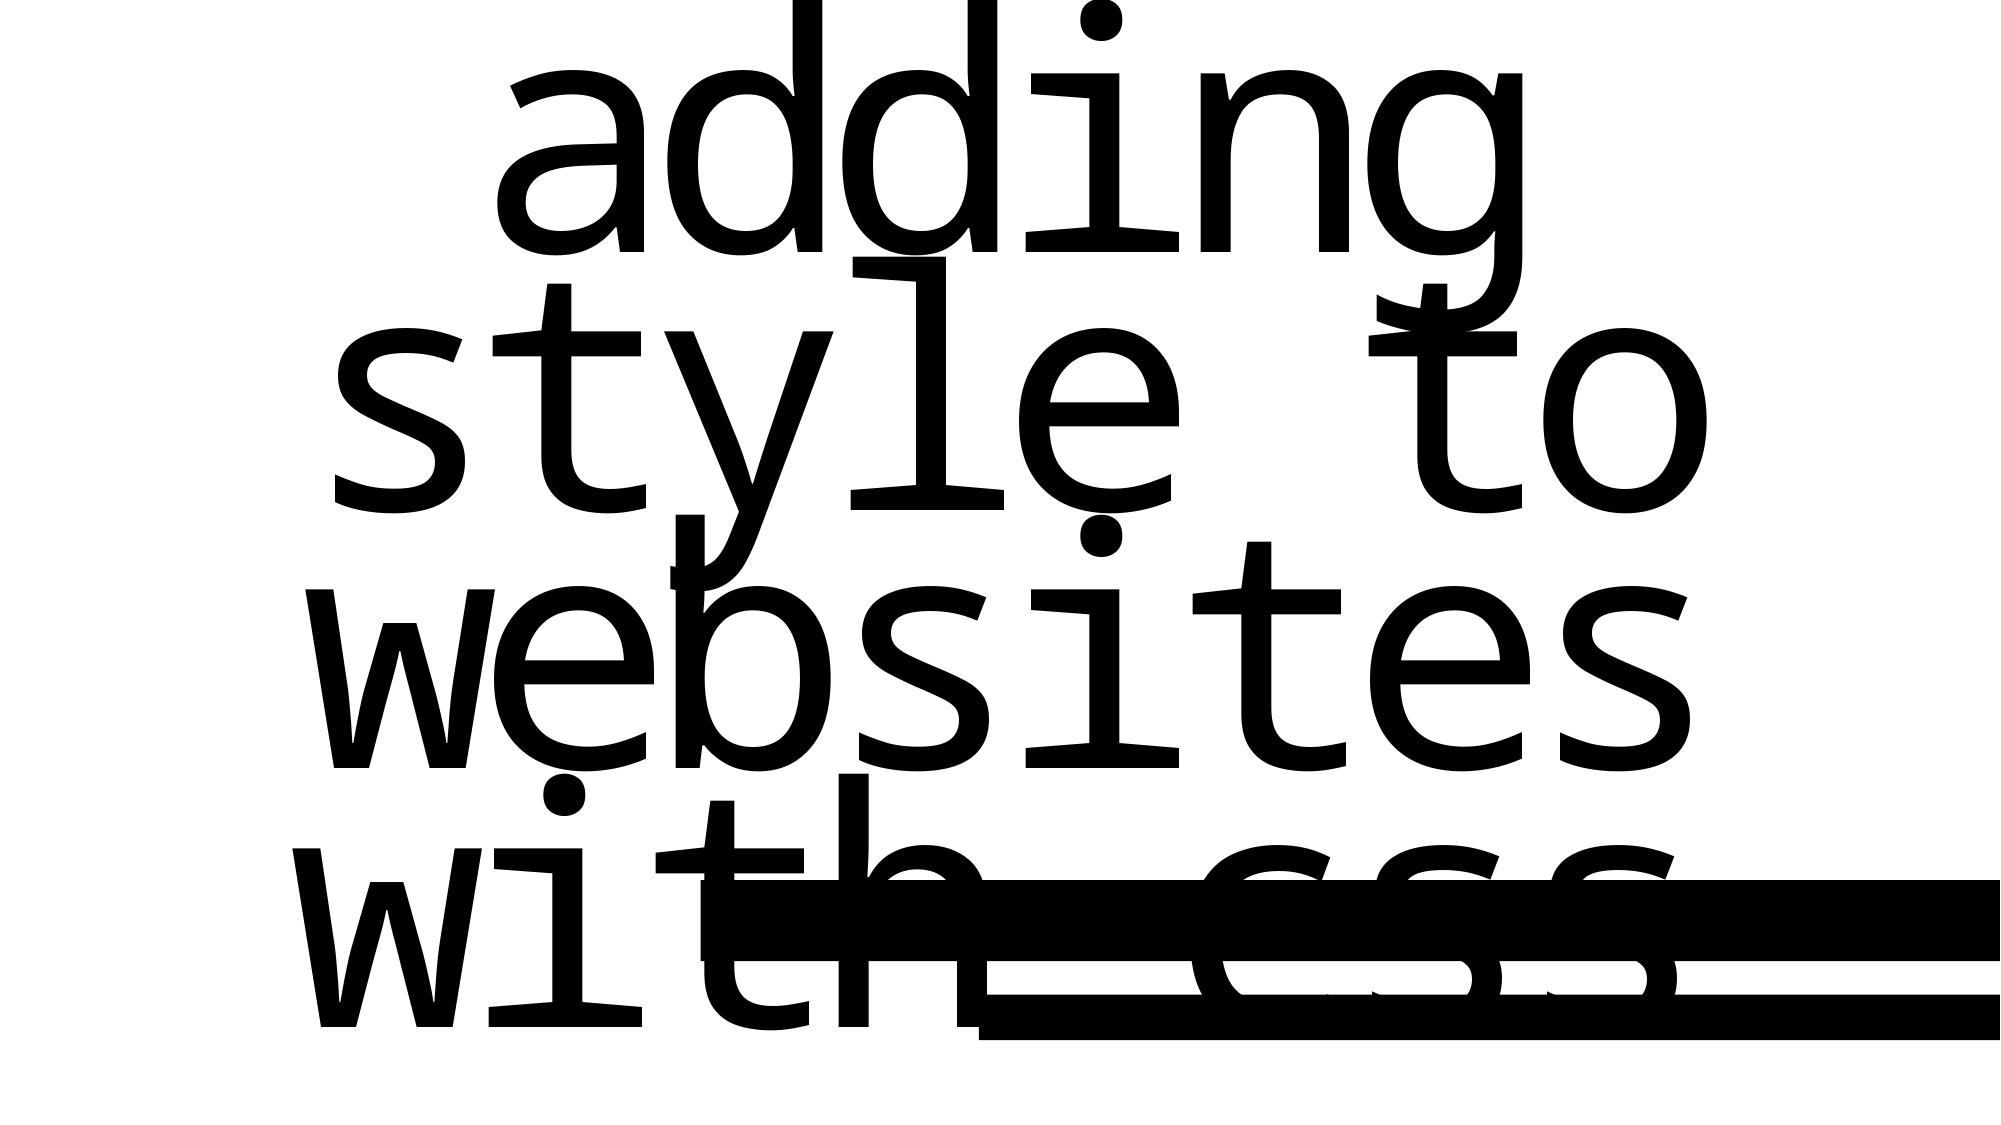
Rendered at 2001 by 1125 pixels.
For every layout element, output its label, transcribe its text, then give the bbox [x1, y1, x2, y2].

text_box [700, 879, 2000, 962]
text_box adding style to websites with css [0, 52, 2000, 848]
text_box [978, 994, 2000, 1041]
